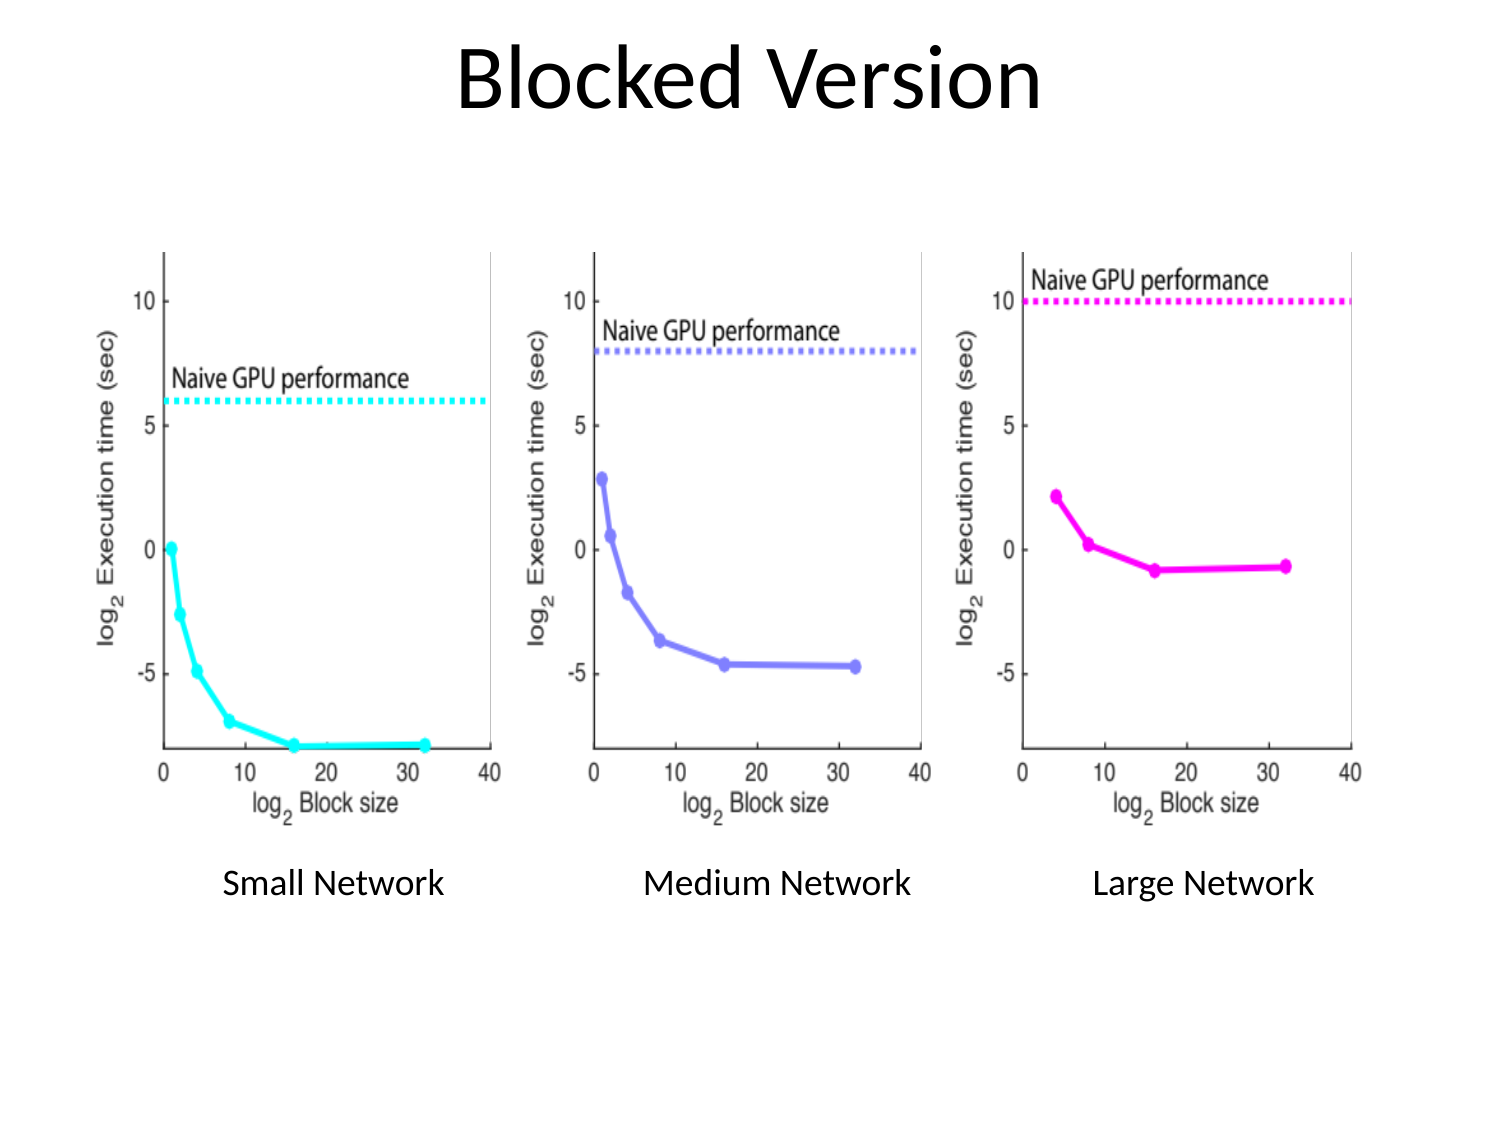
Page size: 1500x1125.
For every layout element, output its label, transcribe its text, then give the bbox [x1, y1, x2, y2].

text_box Medium Network [576, 850, 978, 911]
text_box Small Network [132, 850, 535, 911]
text_box Large Network [1002, 850, 1405, 911]
picture [74, 252, 1393, 829]
title Blocked Version [74, 29, 1425, 142]
